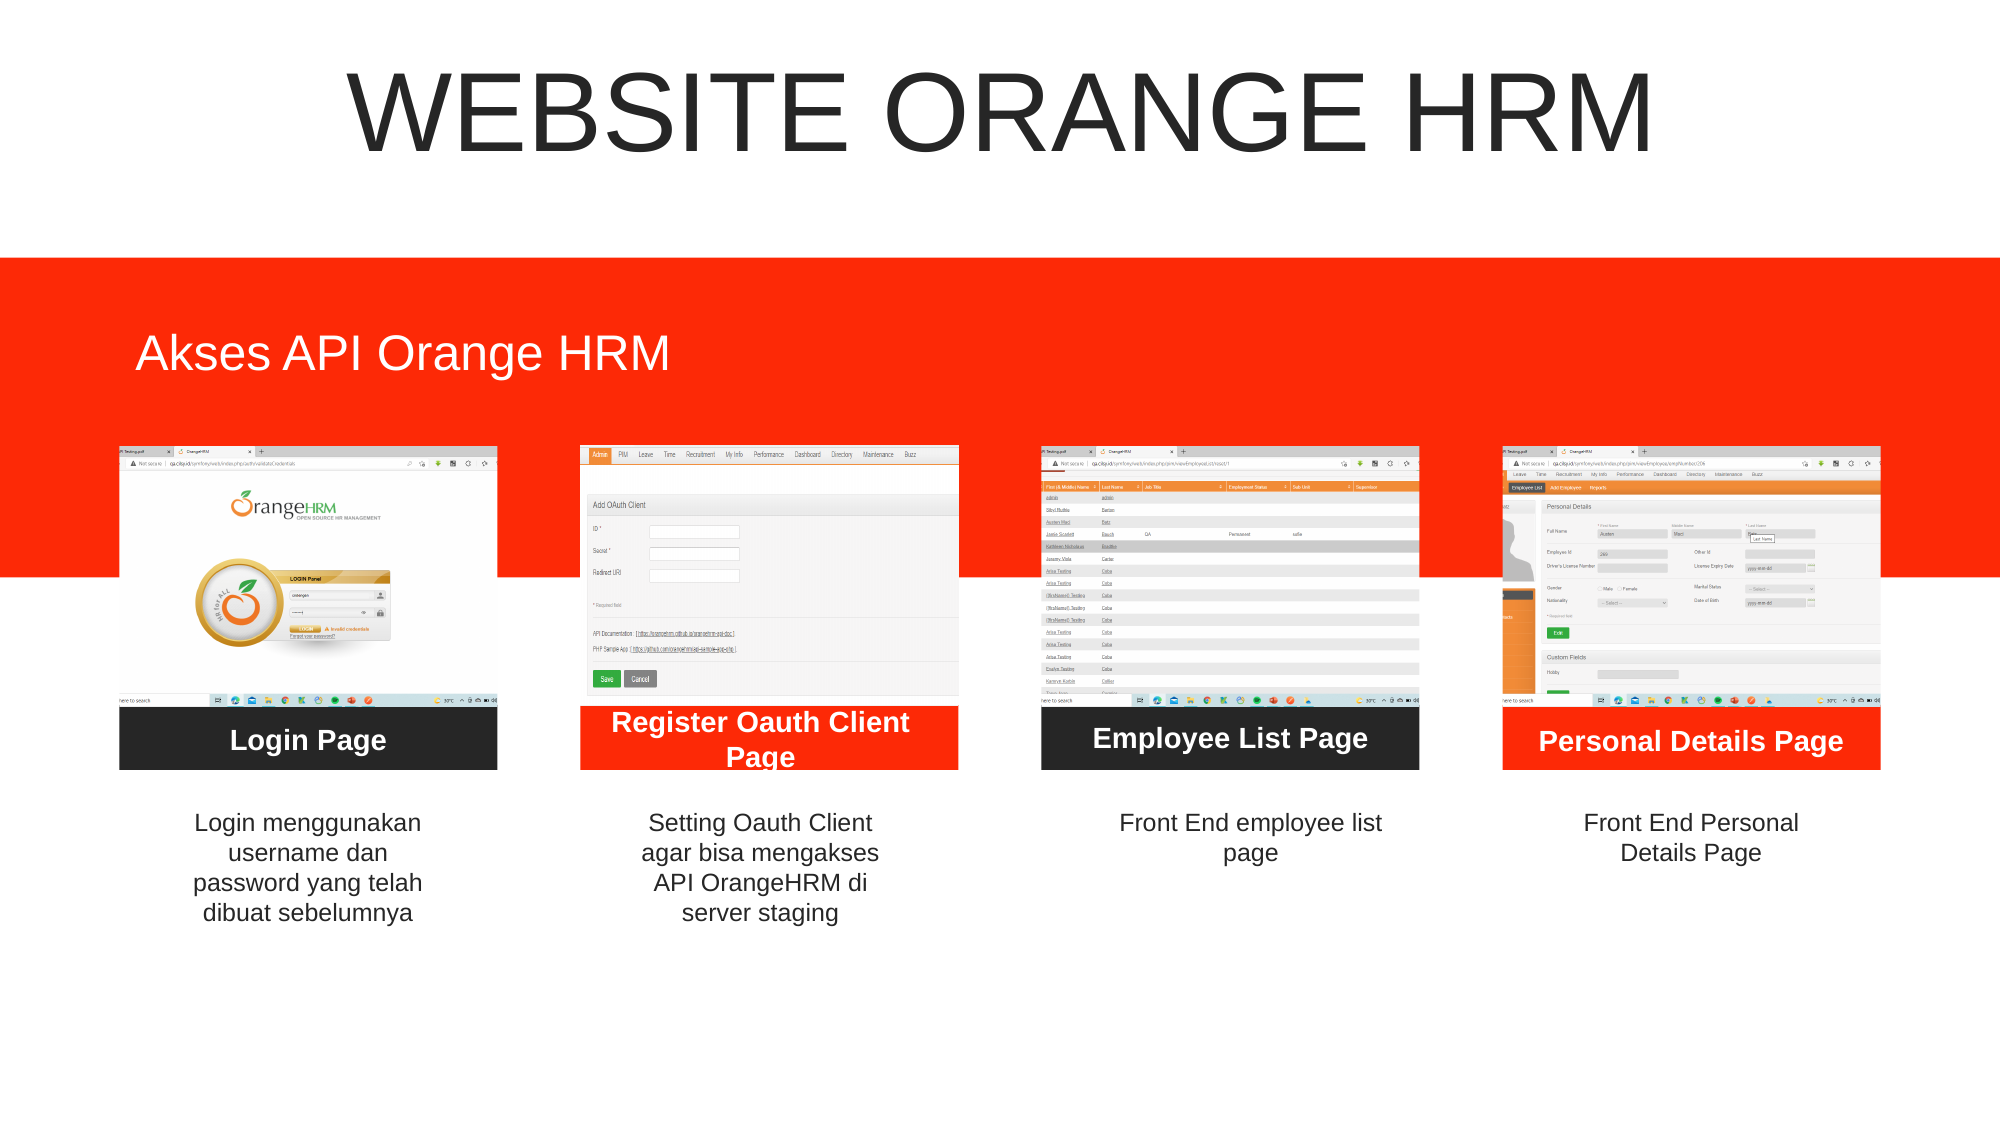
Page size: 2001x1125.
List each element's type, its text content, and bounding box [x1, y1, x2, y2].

text_box Register Oauth Client Page [592, 719, 929, 756]
text_box [580, 707, 959, 770]
text_box Setting Oauth Client agar bisa mengakses API OrangeHRM di server staging [612, 799, 909, 934]
text_box [119, 707, 498, 770]
text_box Front End employee list page [1103, 798, 1399, 874]
picture [119, 446, 498, 707]
text_box [1041, 707, 1420, 770]
text_box Personal Details Page [1523, 719, 1860, 760]
text_box [1502, 707, 1881, 770]
picture [580, 445, 959, 707]
text_box Login Page [160, 719, 456, 758]
text_box Employee List Page [1062, 717, 1399, 757]
picture [1502, 446, 1881, 707]
text_box Front End Personal Details Page [1543, 798, 1840, 874]
text_box Login menggunakan username dan password yang telah dibuat sebelumnya [160, 799, 456, 934]
text_box Akses API Orange HRM [129, 320, 1000, 381]
list WEBSITE ORANGE HRM [53, 55, 1952, 175]
picture [1041, 446, 1420, 707]
